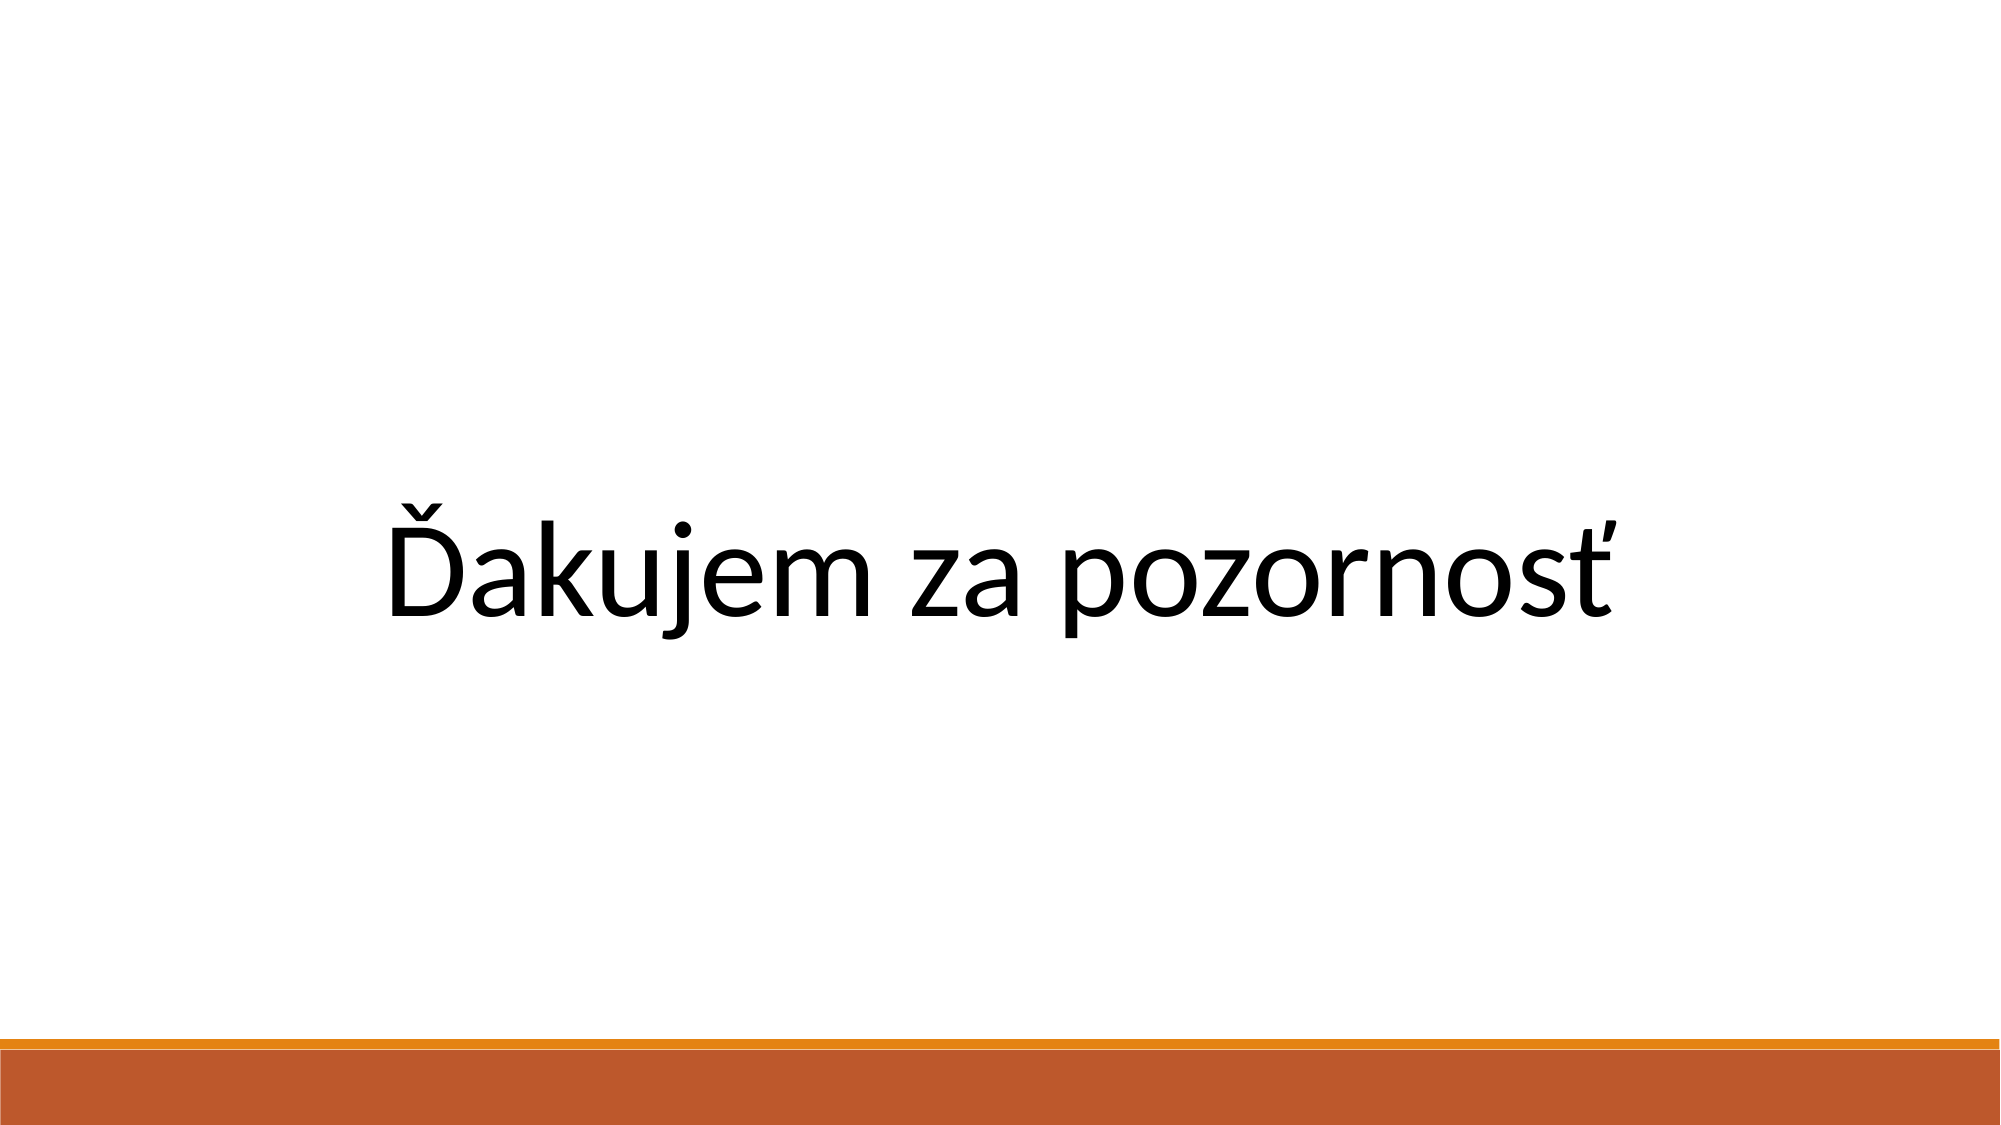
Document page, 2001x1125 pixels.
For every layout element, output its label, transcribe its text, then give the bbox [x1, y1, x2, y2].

text_box Ďakujem za pozornosť [341, 471, 1659, 652]
